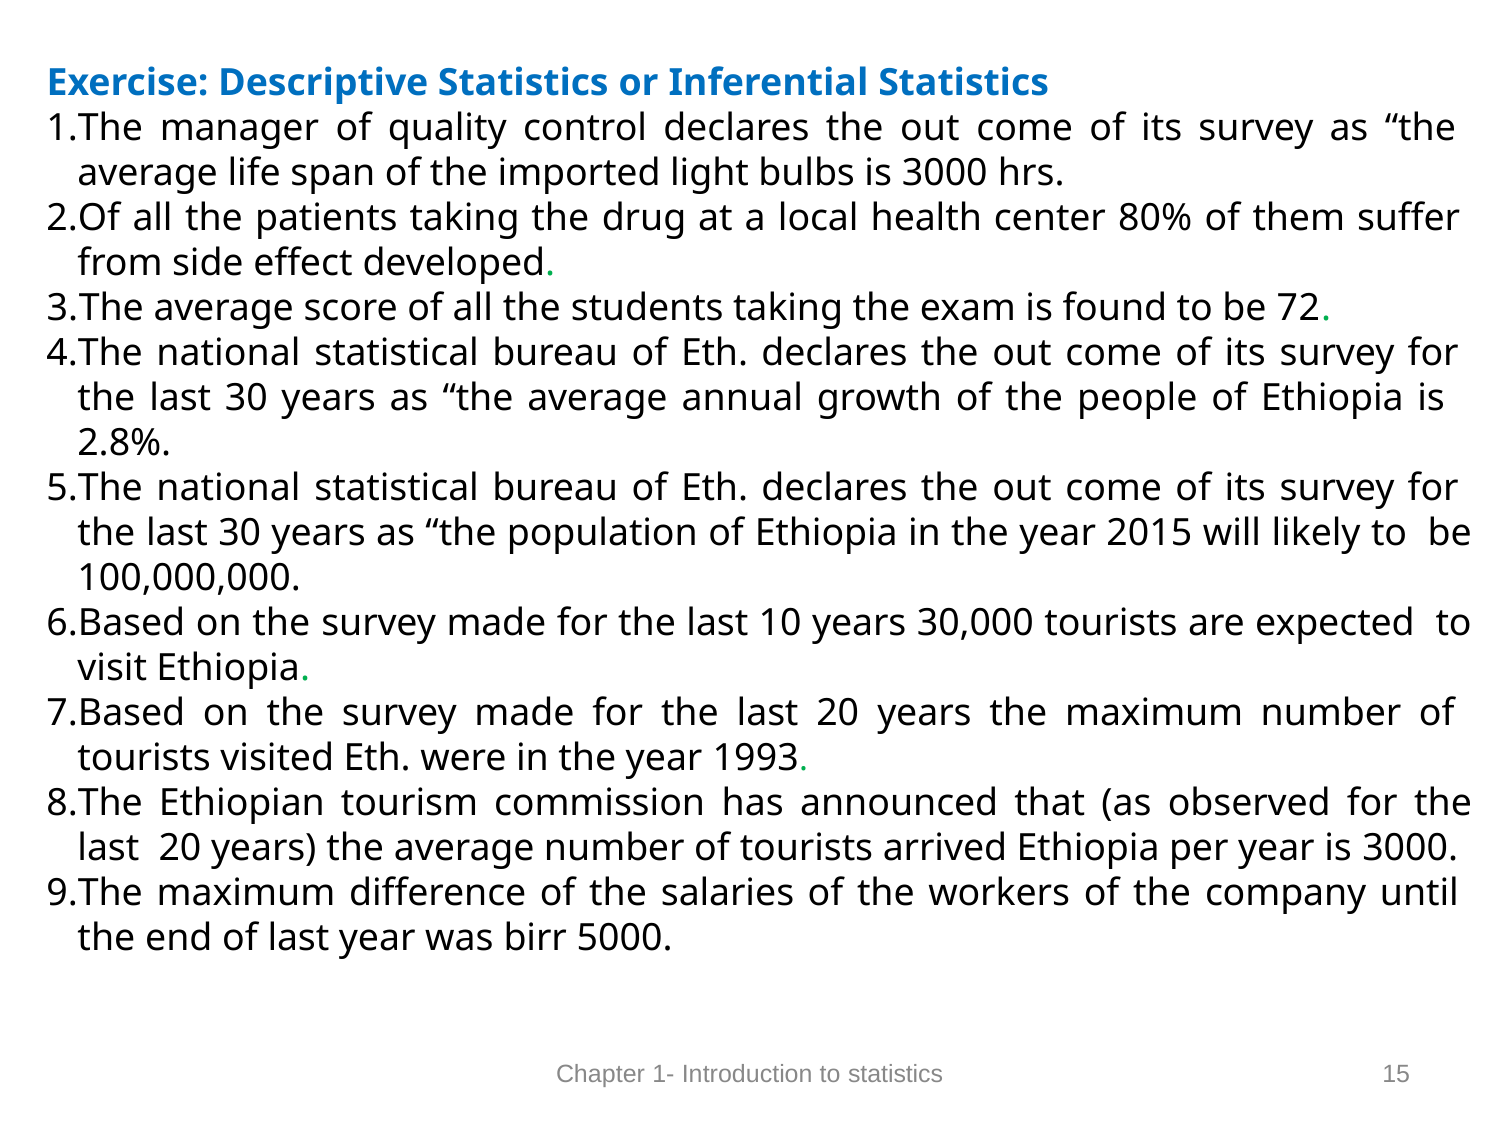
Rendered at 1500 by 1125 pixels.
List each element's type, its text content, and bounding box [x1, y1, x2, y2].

footer Chapter 1- Introduction to statistics [553, 1057, 946, 1125]
slide_number 15 [1373, 1032, 1415, 1125]
text_box Exercise: Descriptive Statistics or Inferential Statistics The manager of quality control declares the out come of its survey as “the average life span of the imported light bulbs is 3000 hrs. Of all the patients taking the drug at a local health center 80% of them suffer from side effect developed. The average score of all the students taking the exam is found to be 72. The national statistical bureau of Eth. declares the out come of its survey for the last 30 years as “the average annual growth of the people of Ethiopia is 2.8%. The national statistical bureau of Eth. declares the out come of its survey for the last 30 years as “the population of Ethiopia in the year 2015 will likely to be 100,000,000. Based on the survey made for the last 10 years 30,000 tourists are expected to visit Ethiopia. Based on the survey made for the last 20 years the maximum number of tourists visited Eth. were in the year 1993. The Ethiopian tourism commission has announced that (as observed for the last 20 years) the average number of tourists arrived Ethiopia per year is 3000. The maximum difference of the salaries of the workers of the company until the end of last year was birr 5000. [44, 55, 1474, 958]
